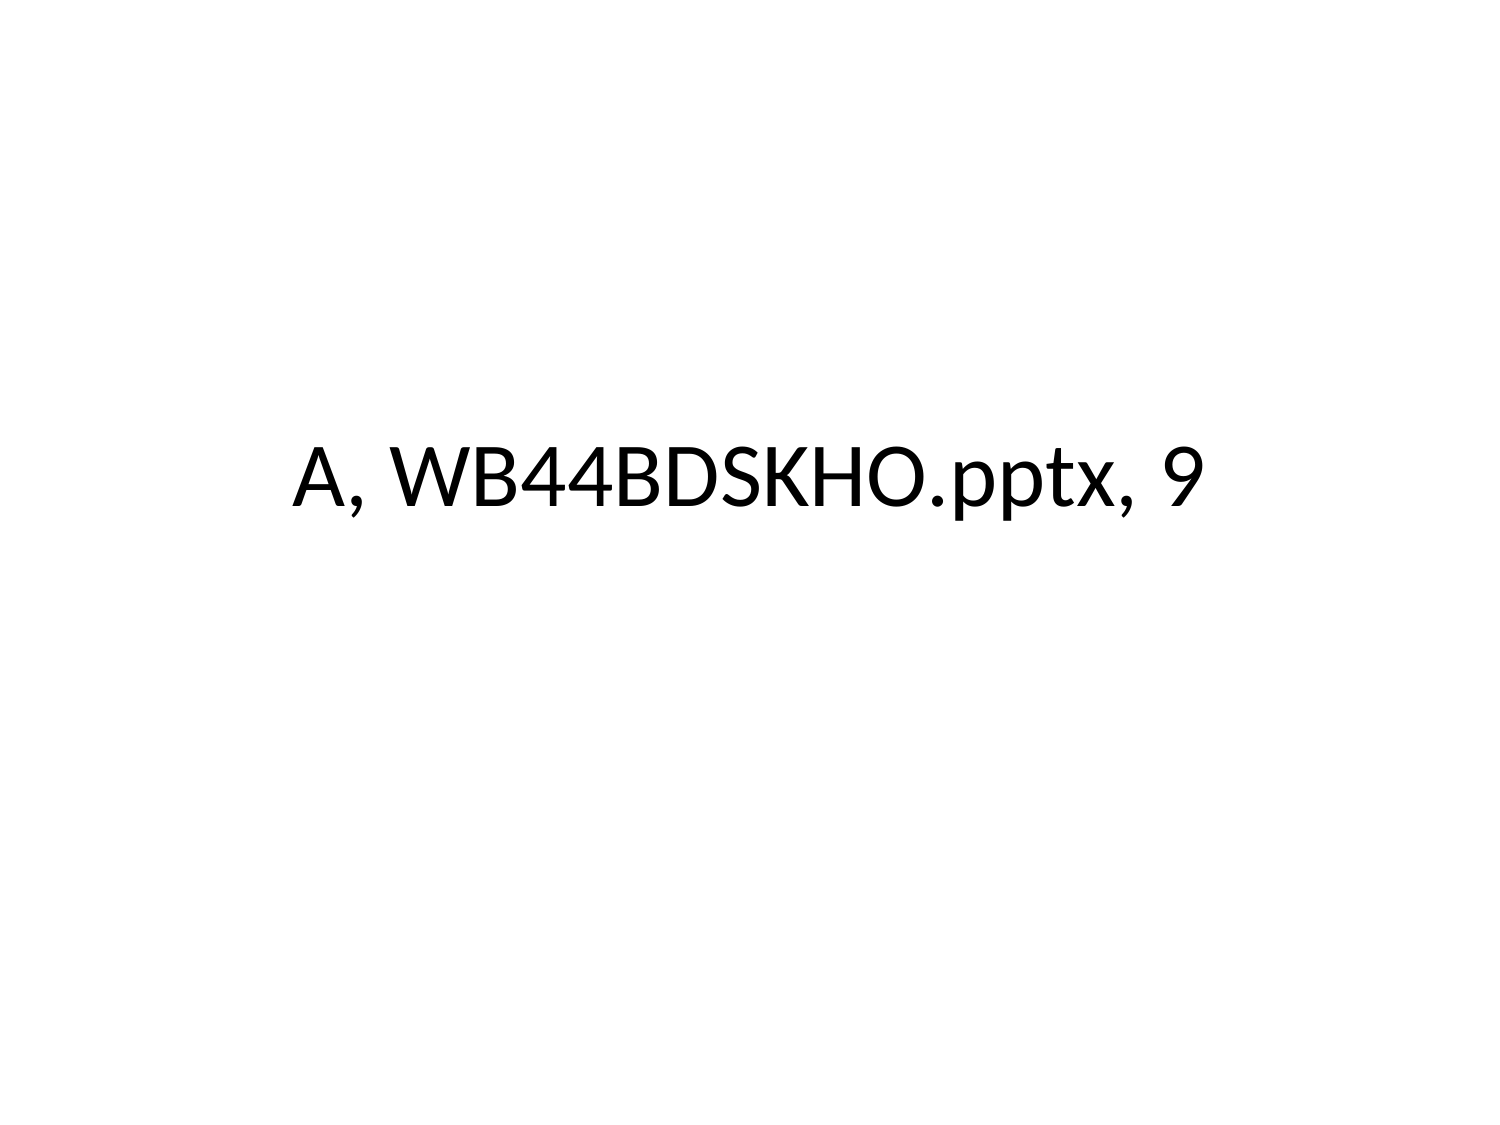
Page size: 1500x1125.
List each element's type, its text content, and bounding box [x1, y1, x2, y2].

title A, WB44BDSKHO.pptx, 9 [112, 349, 1388, 591]
